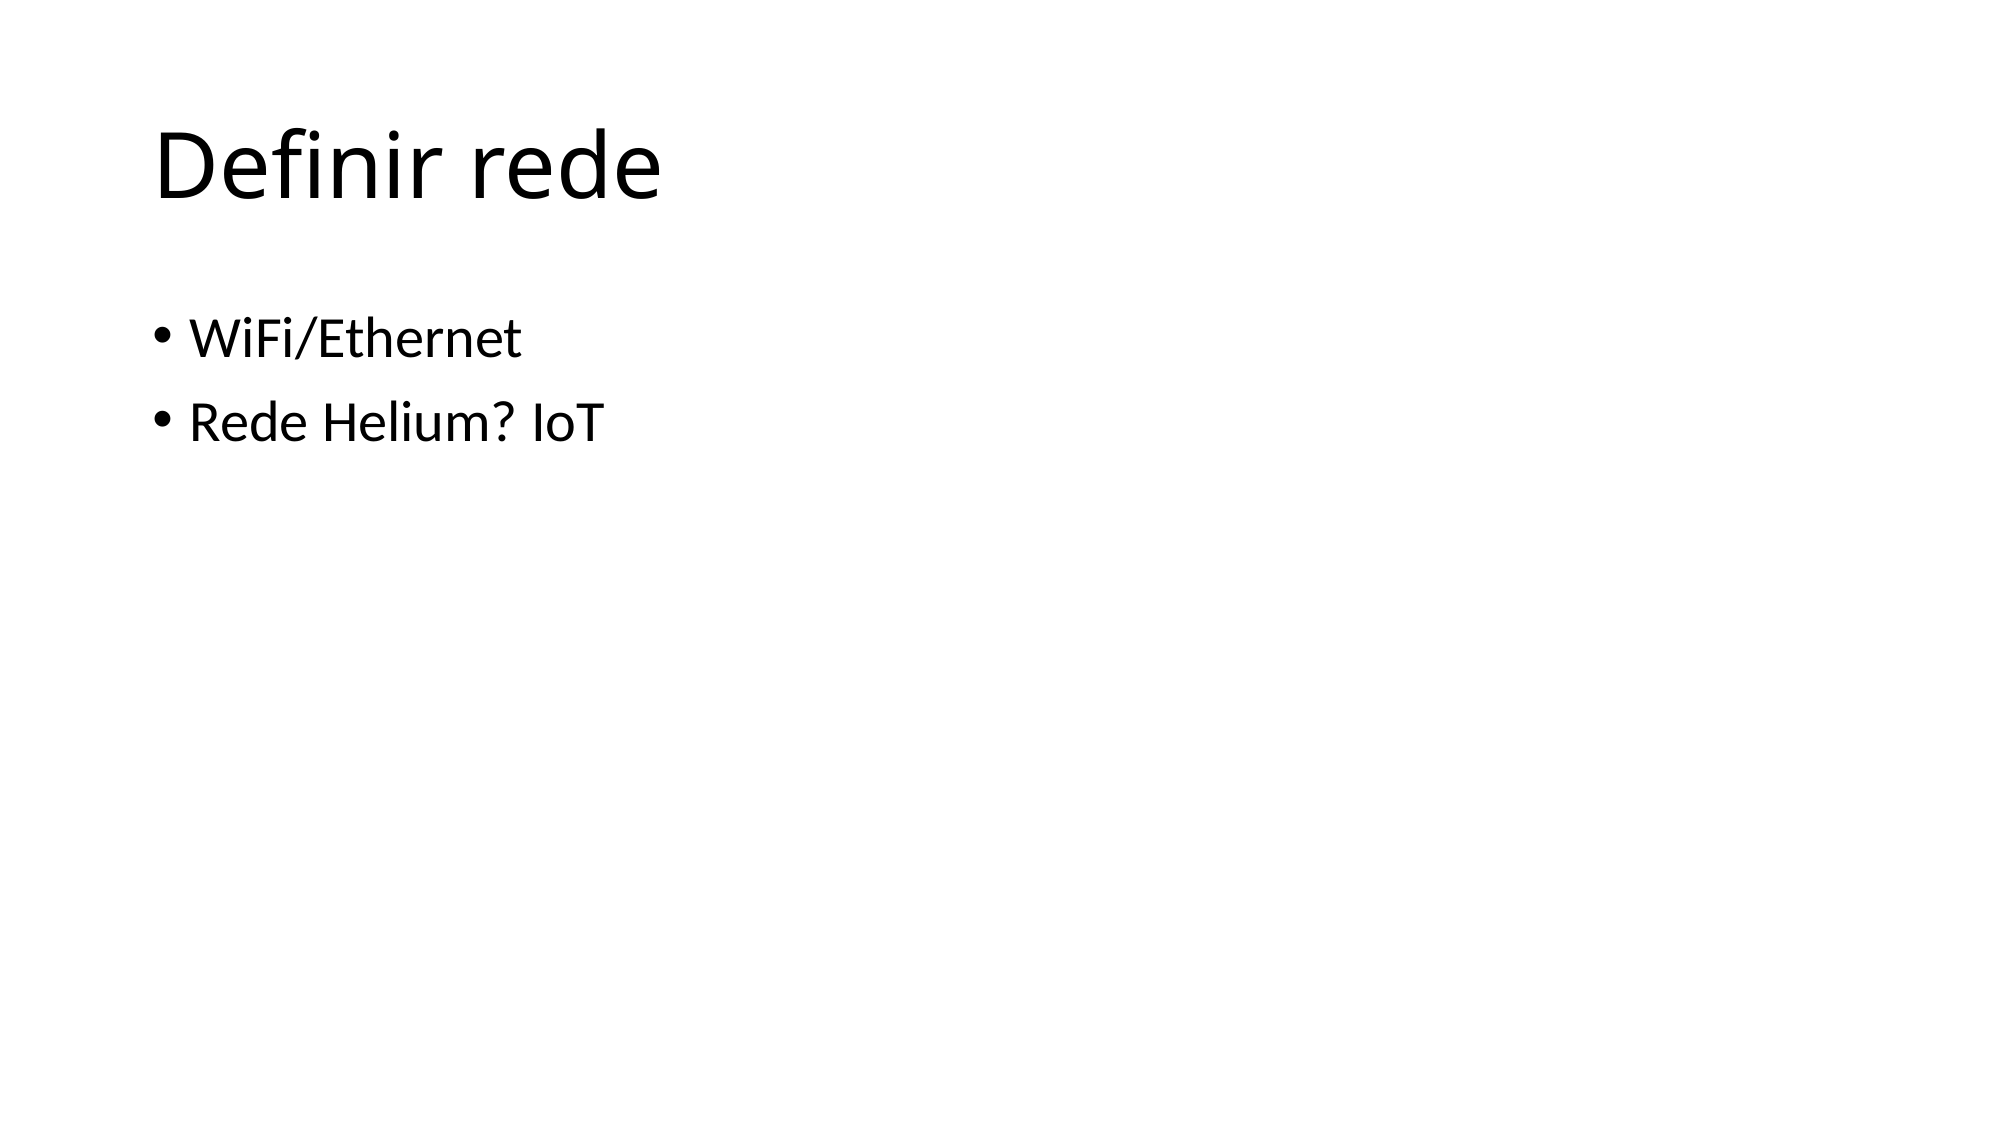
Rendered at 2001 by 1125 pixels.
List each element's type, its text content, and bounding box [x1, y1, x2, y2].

list WiFi/Ethernet Rede Helium? IoT [137, 299, 1863, 1014]
title Definir rede [137, 59, 1863, 278]
